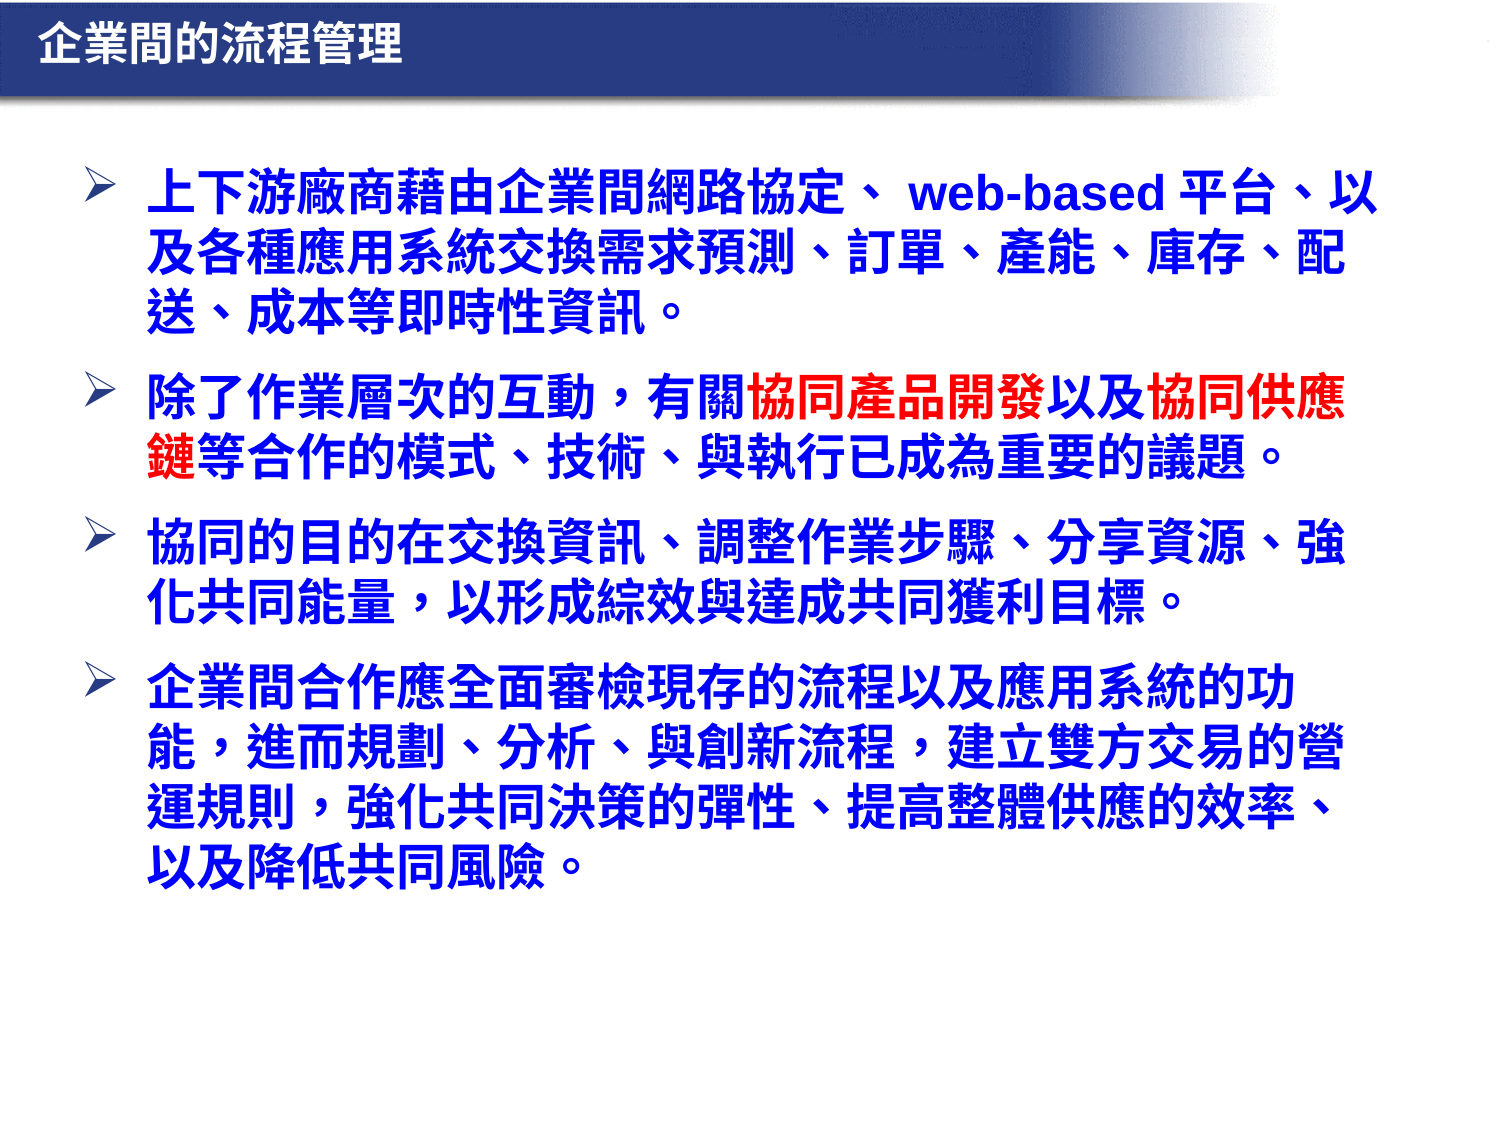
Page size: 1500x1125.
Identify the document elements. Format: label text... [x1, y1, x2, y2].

list 上下游廠商藉由企業間網路協定、web-based平台、以及各種應用系統交換需求預測、訂單、產能、庫存、配送、成本等即時性資訊。 除了作業層次的互動，有關協同產品開發以及協同供應鏈等合作的模式、技術、與執行已成為重要的議題。 協同的目的在交換資訊、調整作業步驟、分享資源、強化共同能量，以形成綜效與達成共同獲利目標。 企業間合作應全面審檢現存的流程以及應用系統的功能，進而規劃、分析、與創新流程，建立雙方交易的營運規則，強化共同決策的彈性、提高整體供應的效率、以及降低共同風險。 [80, 160, 1381, 902]
picture [0, 0, 1500, 114]
title 企業間的流程管理 [37, 0, 1163, 93]
